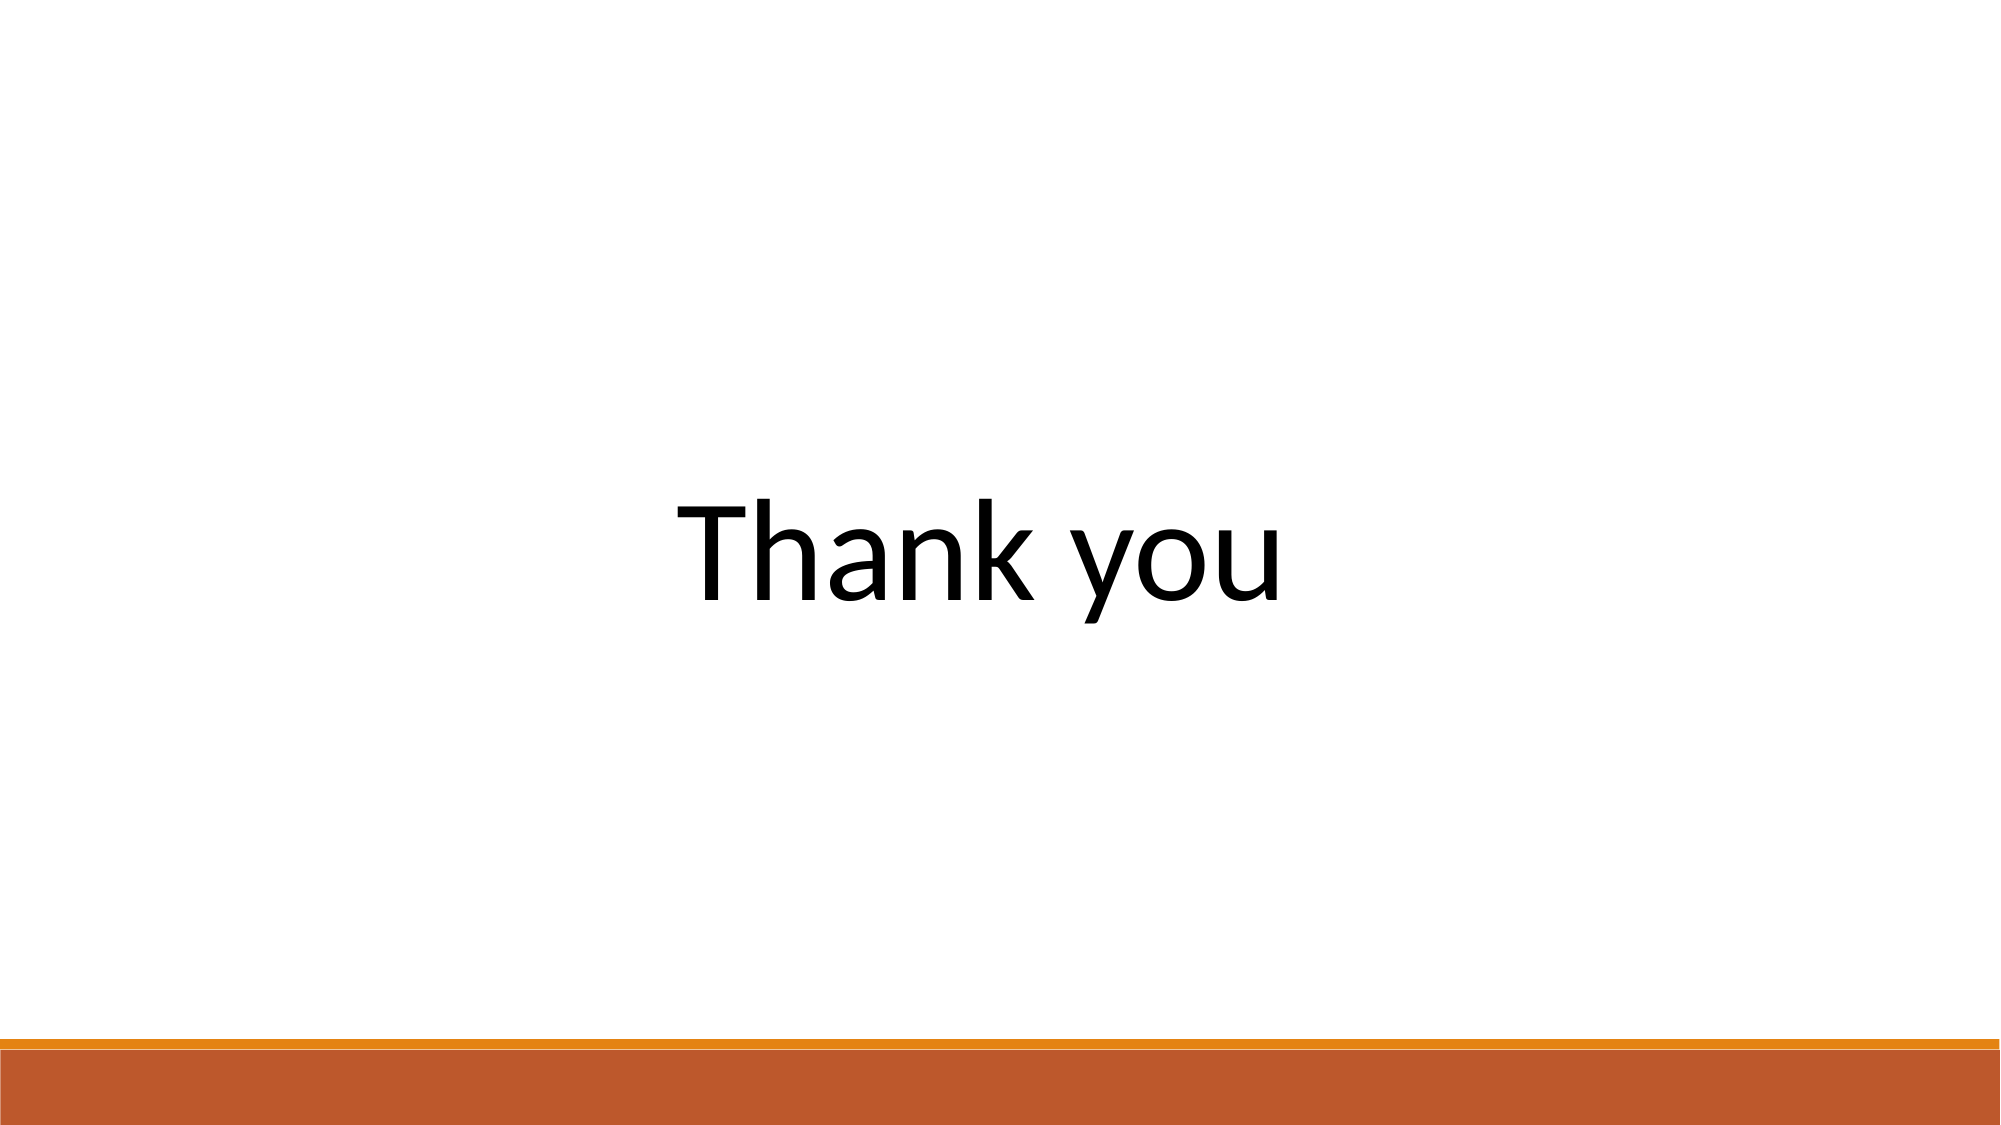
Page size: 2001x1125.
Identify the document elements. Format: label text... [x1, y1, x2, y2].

text_box Thank you [661, 447, 1303, 638]
